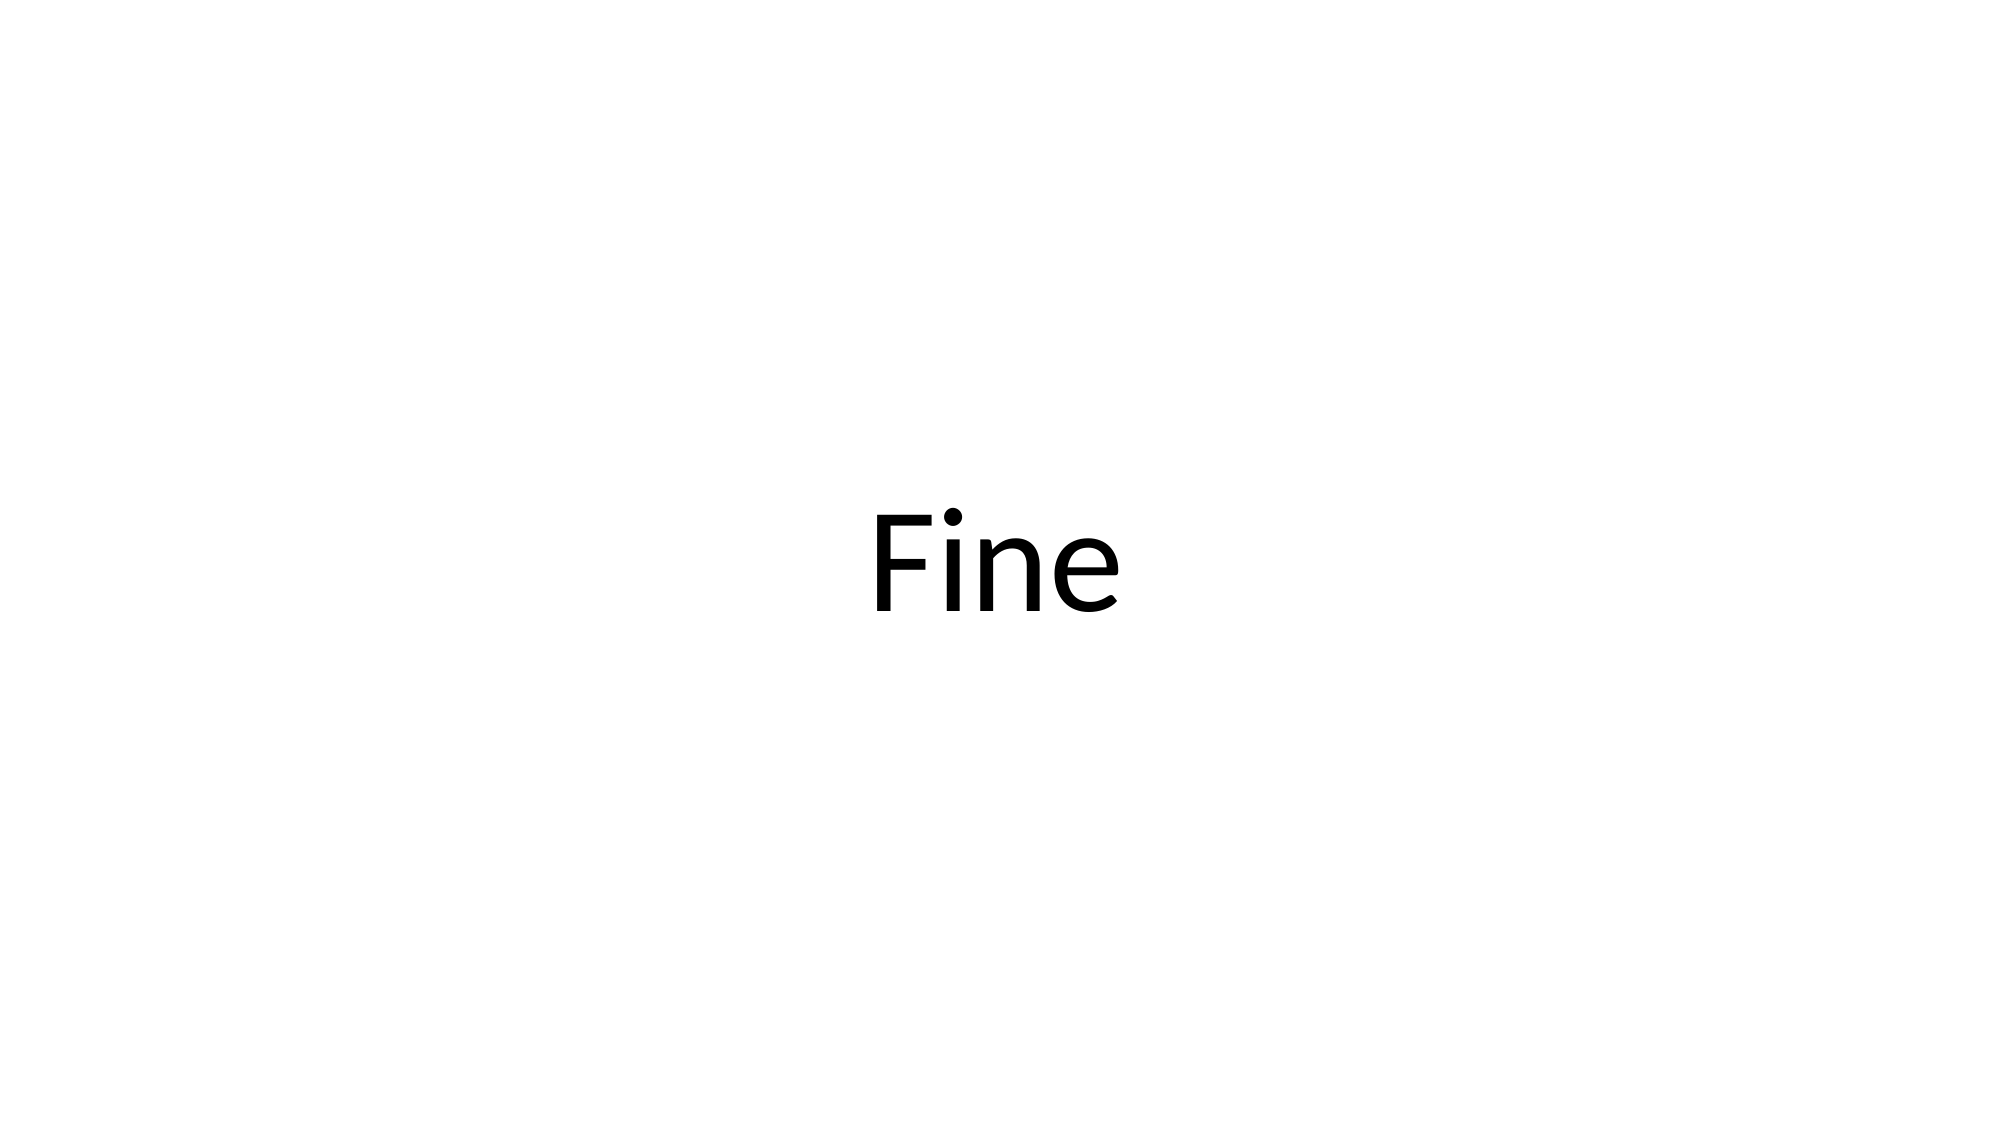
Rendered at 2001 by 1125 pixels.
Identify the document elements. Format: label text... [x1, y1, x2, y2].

title Fine [852, 453, 1148, 672]
